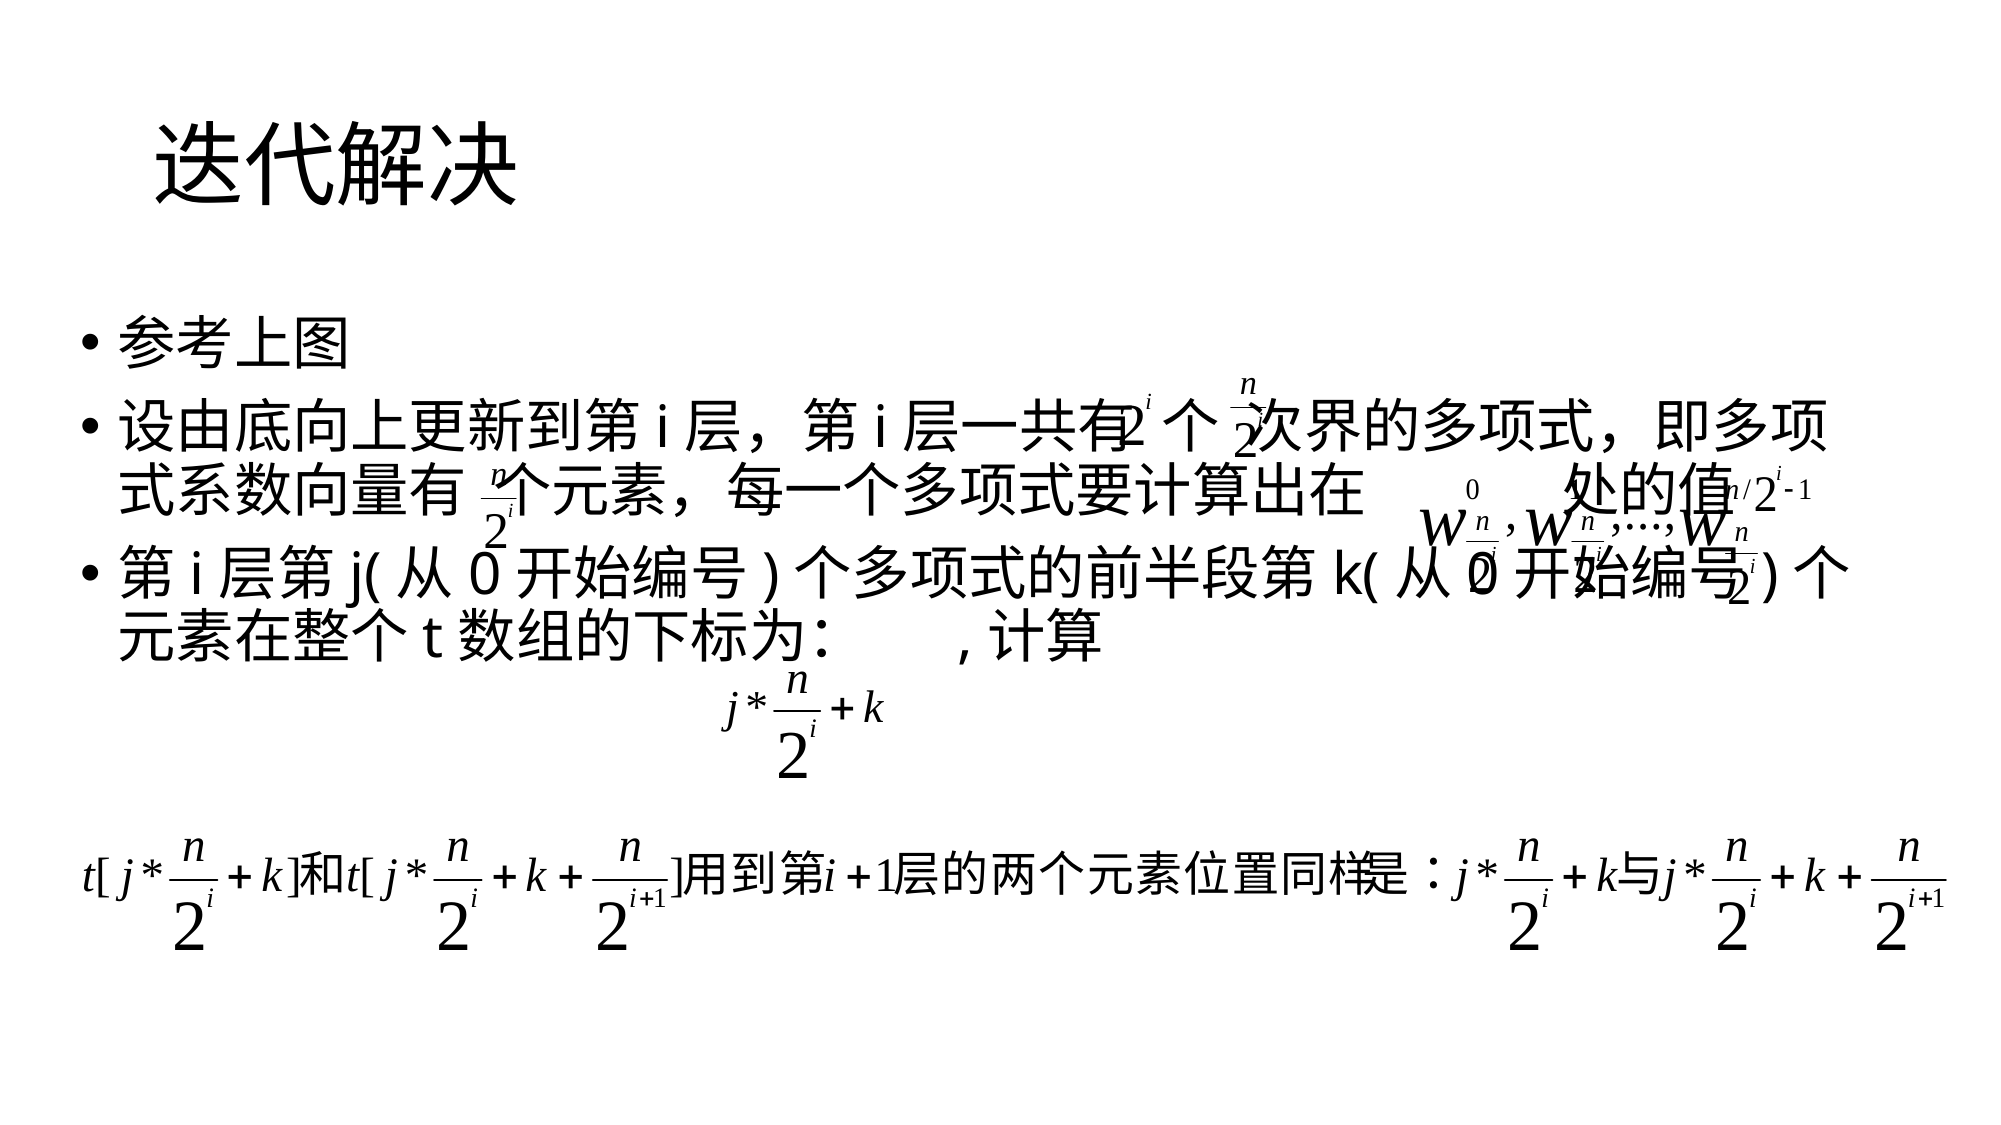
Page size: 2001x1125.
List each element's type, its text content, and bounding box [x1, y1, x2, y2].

title 迭代解决 [137, 59, 1863, 278]
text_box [475, 361, 1821, 615]
list 参考上图 设由底向上更新到第i层，第i层一共有 个 次界的多项式，即多项式系数向量有 个元素，每一个多项式要计算出在 处的值 第i层第j(从0开始编号)个多项式的前半段第k(从0开始编号)个元素在整个t数组的下标为： ,计算 [65, 306, 1893, 747]
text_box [76, 650, 1955, 960]
